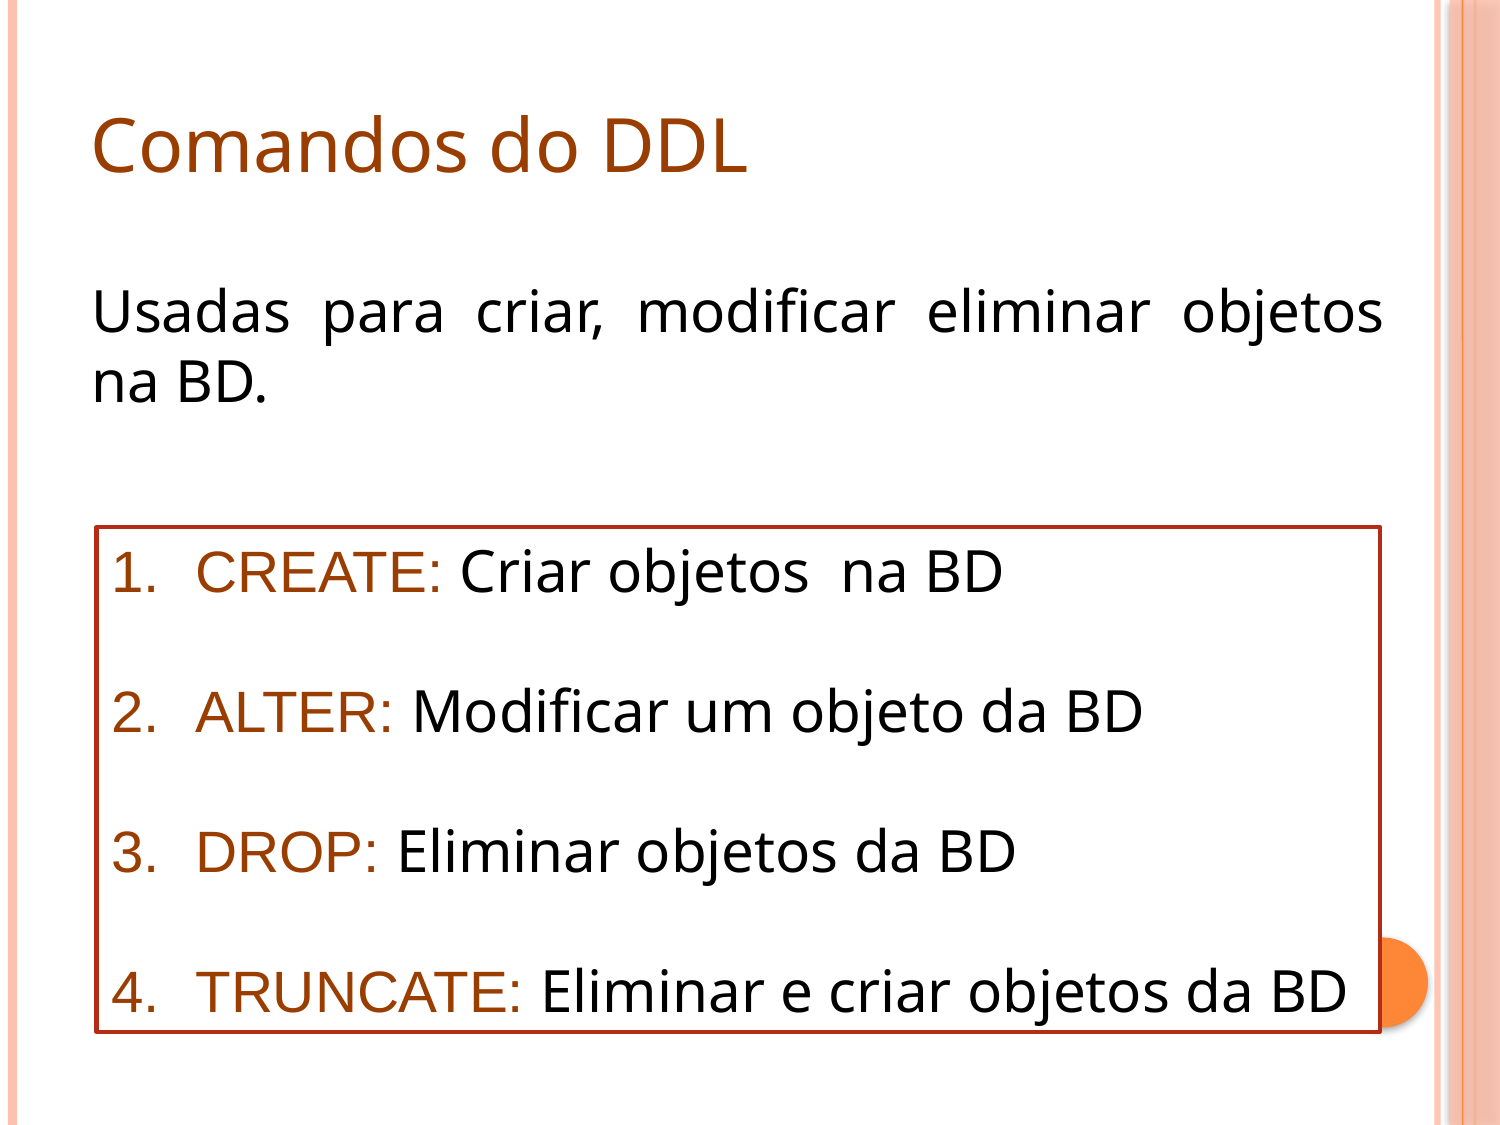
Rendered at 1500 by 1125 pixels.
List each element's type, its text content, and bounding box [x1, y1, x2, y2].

text_box Usadas para criar, modificar eliminar objetos na BD. [76, 267, 1400, 422]
text_box CREATE: Criar objetos na BD ALTER: Modificar um objeto da BD DROP: Eliminar objetos da BD TRUNCATE: Eliminar e criar objetos da BD [94, 525, 1382, 1034]
text_box Comandos do DDL [75, 89, 764, 195]
